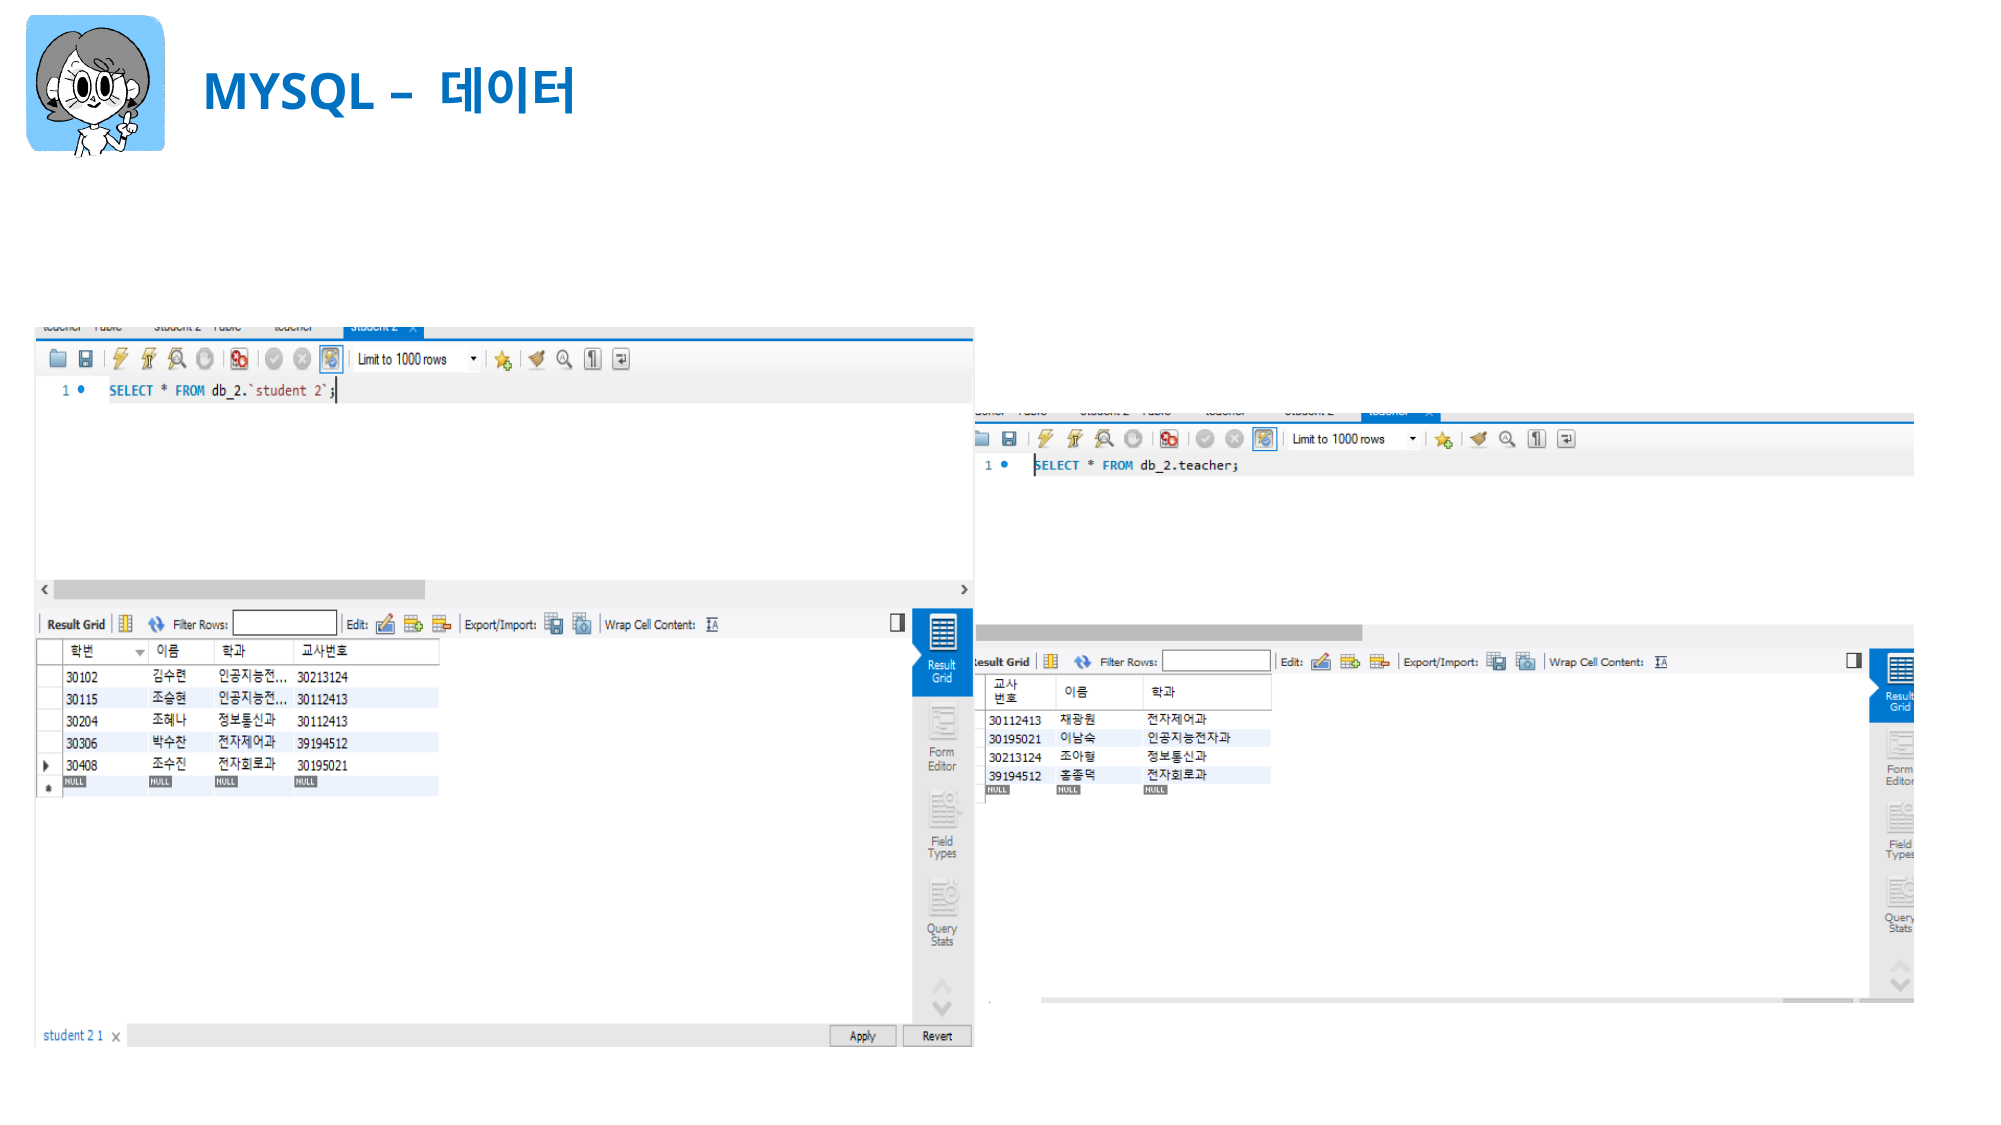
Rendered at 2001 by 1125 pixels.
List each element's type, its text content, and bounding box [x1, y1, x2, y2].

text_box MYSQL – 데이터 [187, 52, 593, 127]
picture [0, 0, 182, 182]
picture [34, 327, 1914, 1047]
